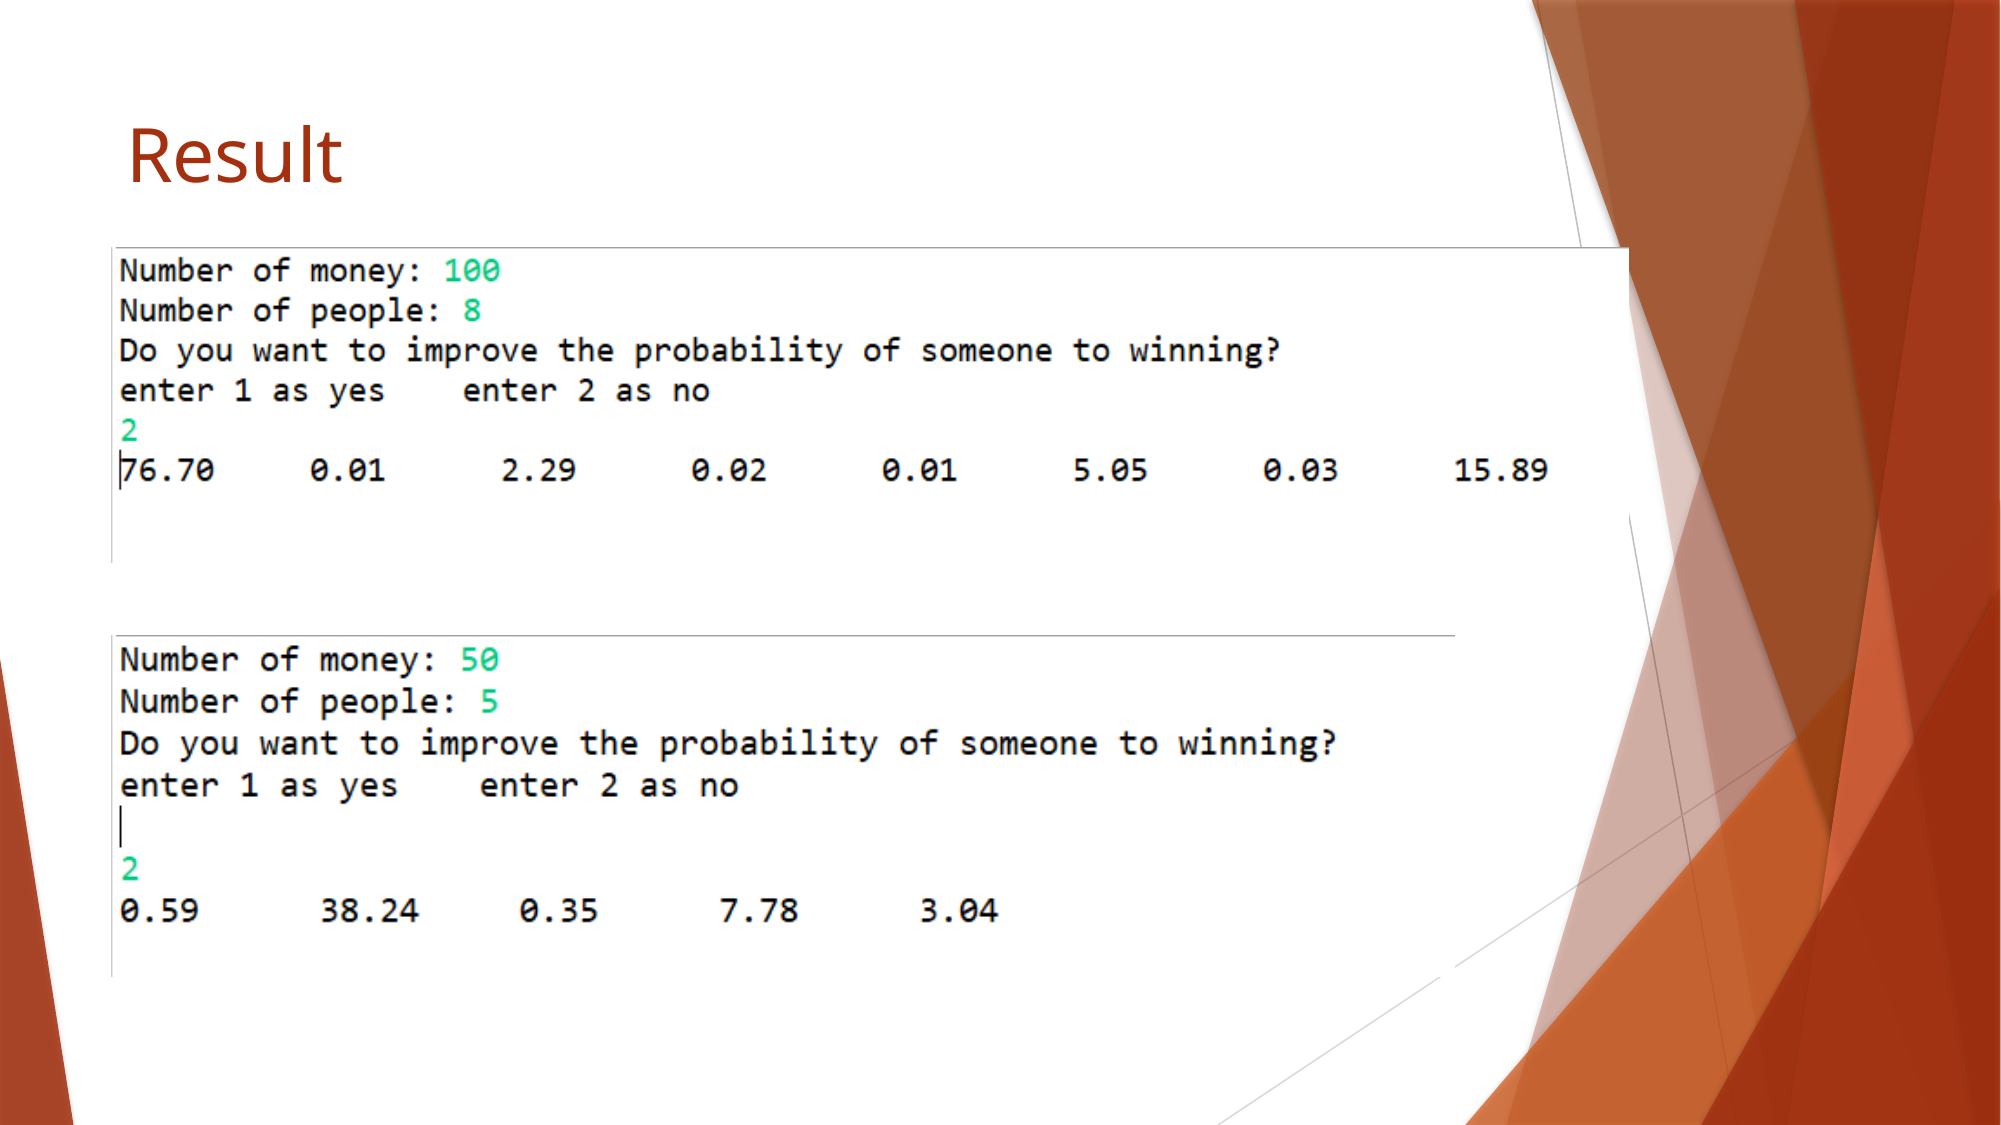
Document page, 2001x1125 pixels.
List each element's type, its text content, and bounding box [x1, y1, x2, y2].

picture [110, 635, 1455, 978]
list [110, 246, 1629, 563]
title Result [111, 99, 1522, 246]
